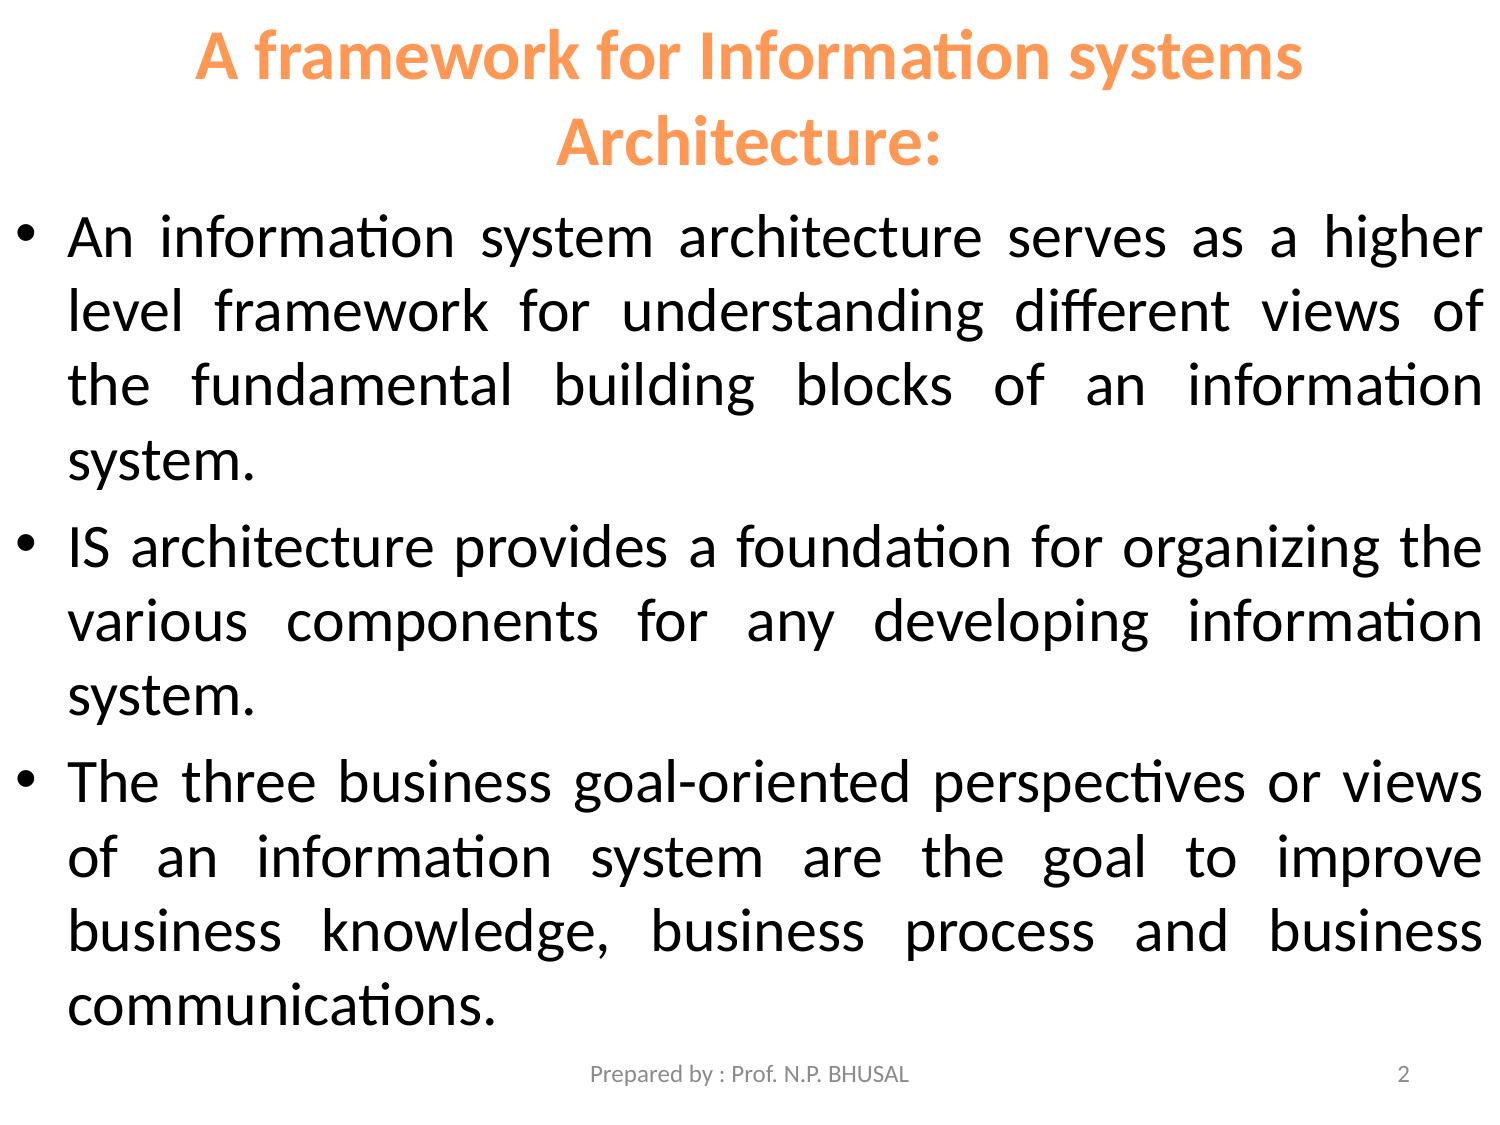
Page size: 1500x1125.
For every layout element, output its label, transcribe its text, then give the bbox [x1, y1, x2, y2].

footer Prepared by : Prof. N.P. BHUSAL [512, 1042, 988, 1103]
title A framework for Information systems Architecture: [0, 0, 1500, 187]
list An information system architecture serves as a higher level framework for understanding different views of the fundamental building blocks of an information system. IS architecture provides a foundation for organizing the various components for any developing information system. The three business goal-oriented perspectives or views of an information system are the goal to improve business knowledge, business process and business communications. [0, 187, 1500, 1050]
slide_number 2 [1074, 1042, 1425, 1103]
